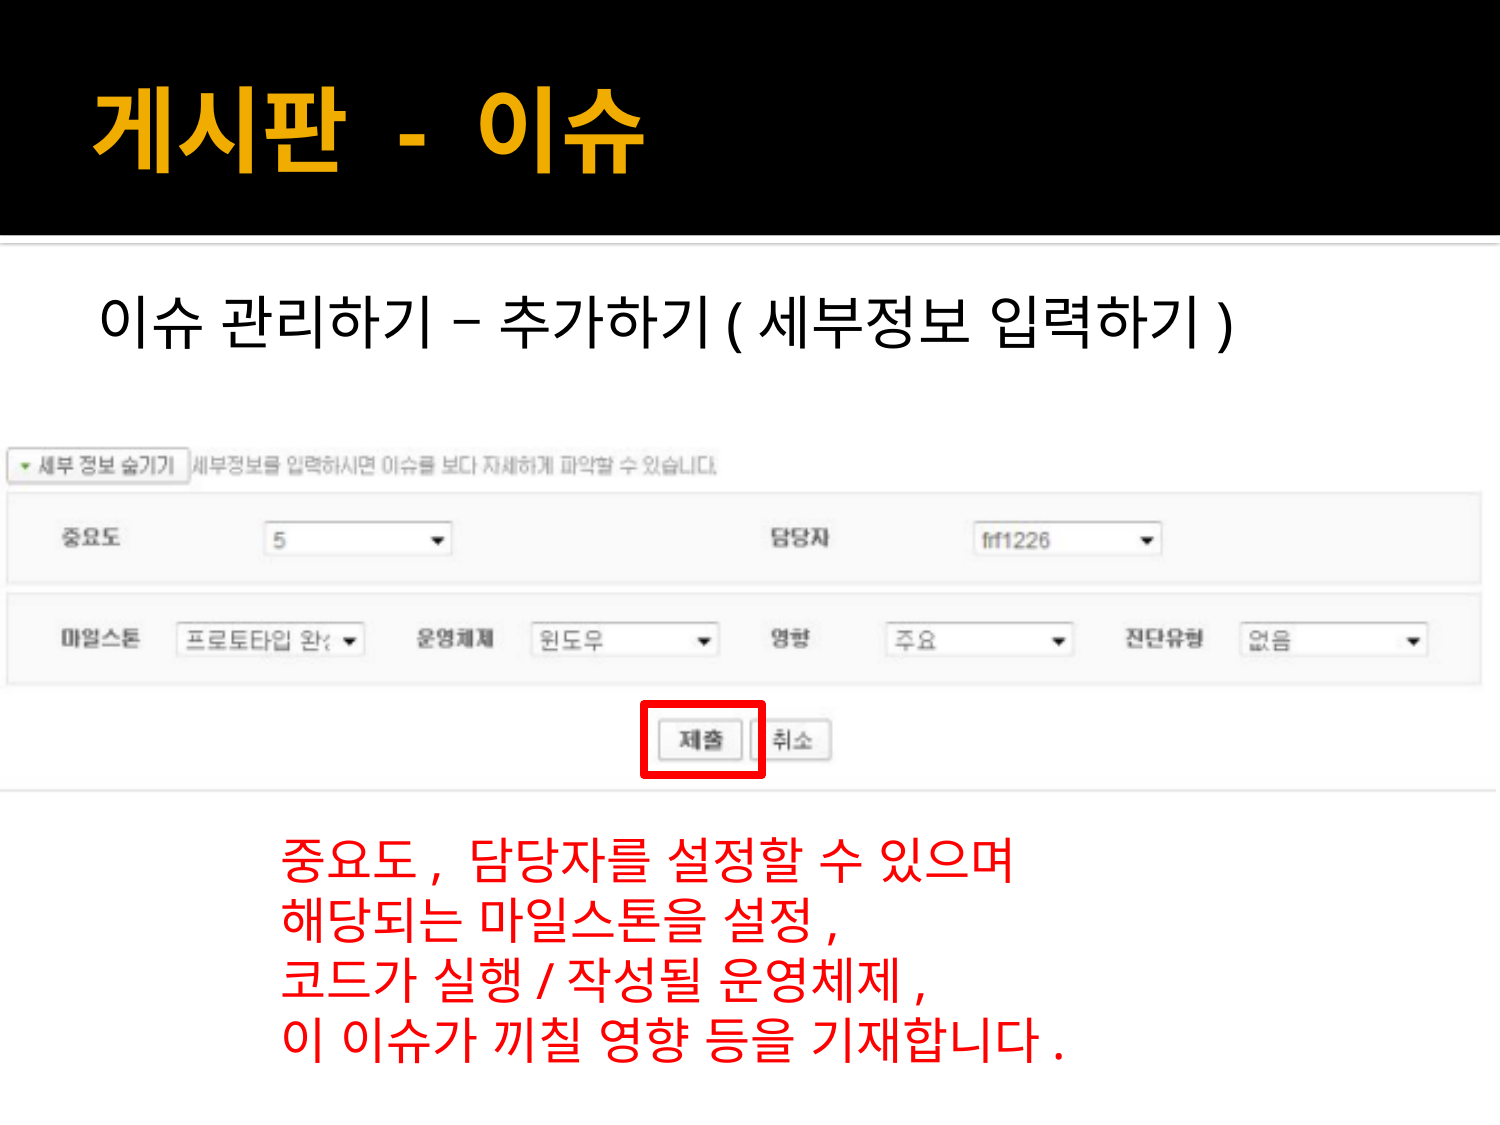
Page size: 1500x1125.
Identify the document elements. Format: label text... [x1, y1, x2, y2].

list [0, 432, 1496, 808]
text_box 이슈 관리하기 – 추가하기(세부정보 입력하기) [82, 278, 1249, 364]
title 게시판 - 이슈 [75, 25, 1425, 231]
text_box 중요도, 담당자를 설정할 수 있으며 해당되는 마일스톤을 설정, 코드가 실행/작성될 운영체제, 이 이슈가 끼칠 영향 등을 기재합니다. [265, 822, 1294, 1077]
